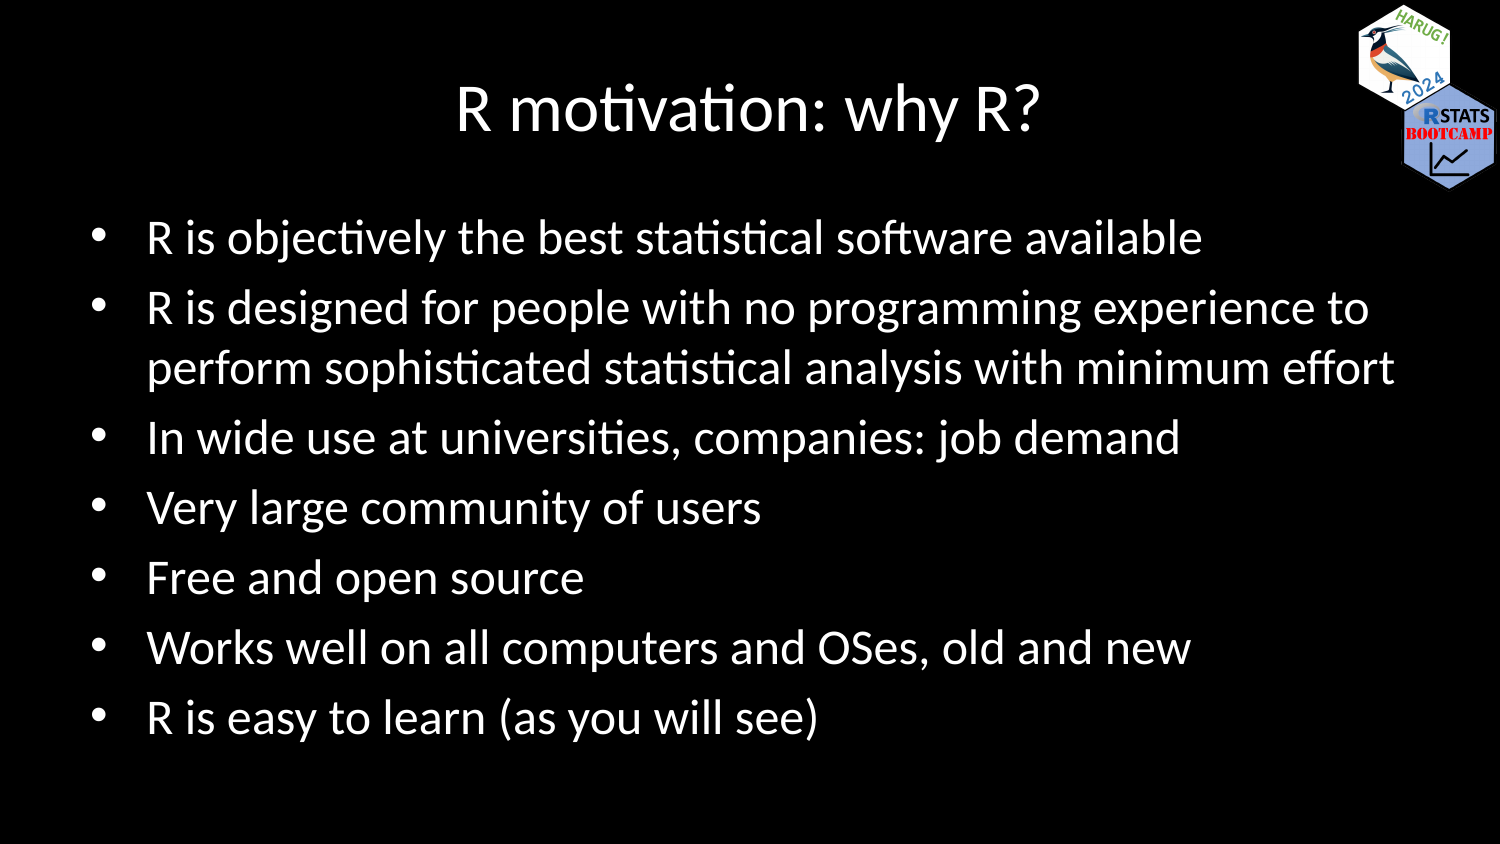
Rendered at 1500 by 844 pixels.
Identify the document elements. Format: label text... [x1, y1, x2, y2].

title R motivation: why R? [75, 33, 1425, 175]
picture [1355, 1, 1500, 193]
list R is objectively the best statistical software available R is designed for people with no programming experience to perform sophisticated statistical analysis with minimum effort In wide use at universities, companies: job demand Very large community of users Free and open source Works well on all computers and OSes, old and new R is easy to learn (as you will see) [75, 196, 1425, 754]
